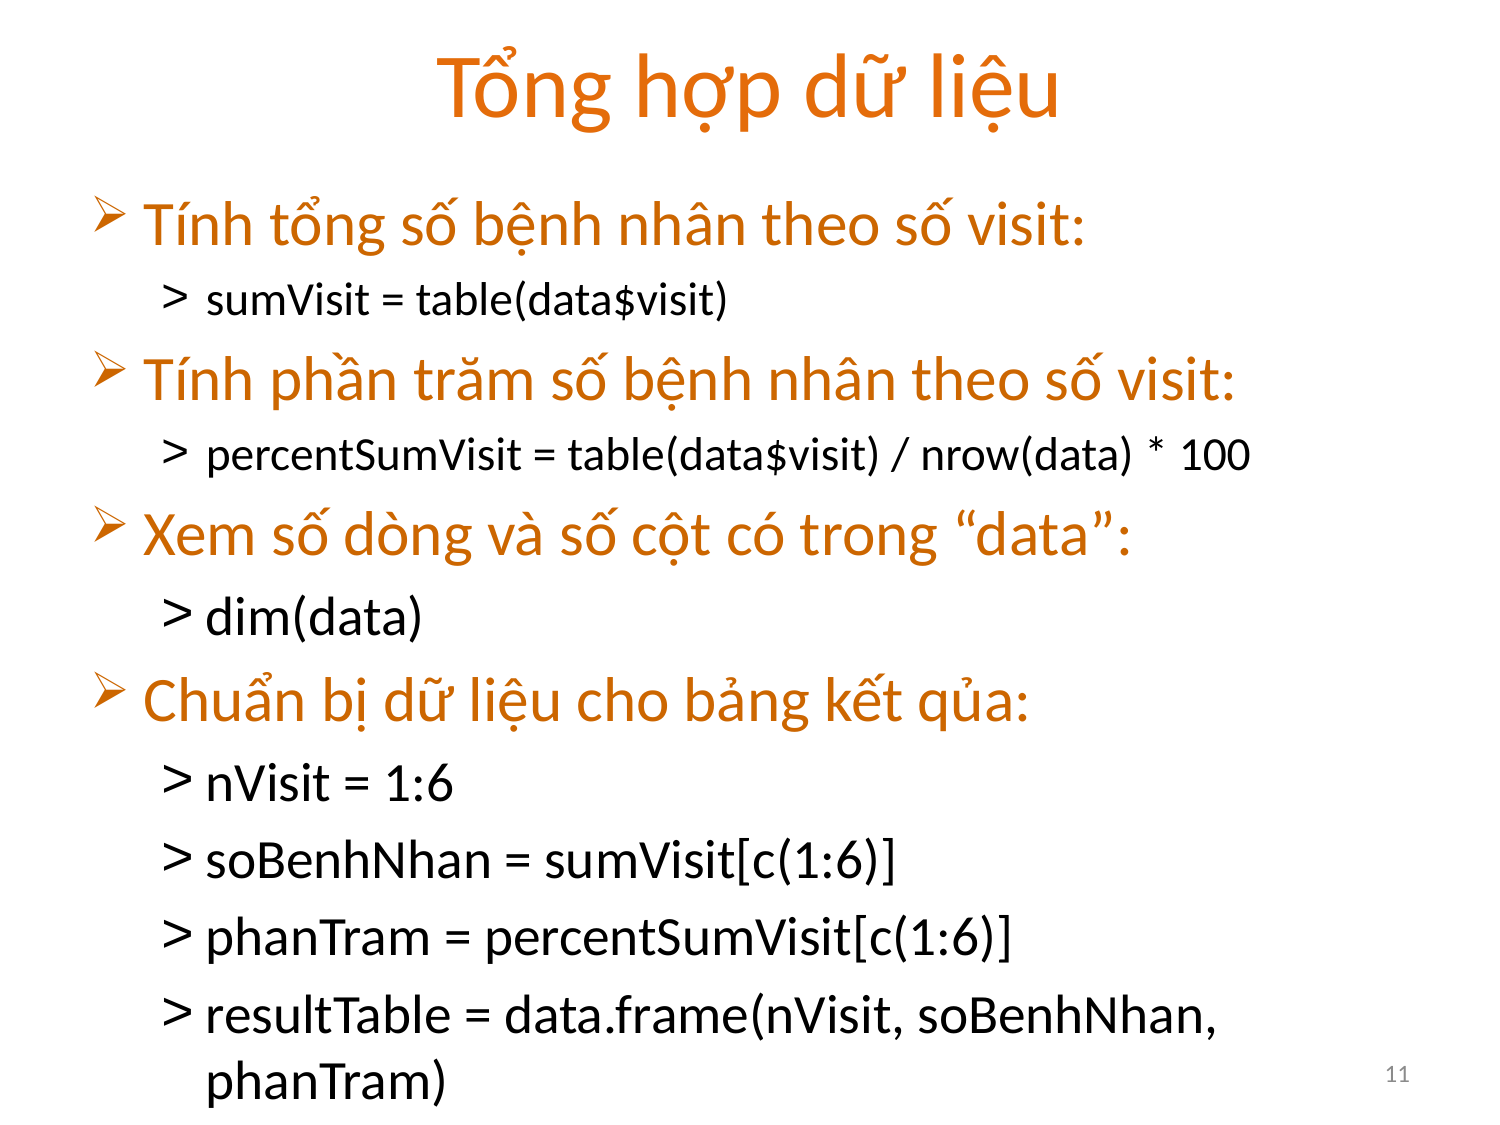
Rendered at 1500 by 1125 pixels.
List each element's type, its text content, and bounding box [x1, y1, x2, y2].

title Tổng hợp dữ liệu [75, 12, 1425, 150]
list Tính tổng số bệnh nhân theo số visit: sumVisit = table(data$visit) Tính phần trăm số bệnh nhân theo số visit: percentSumVisit = table(data$visit) / nrow(data) * 100 Xem số dòng và số cột có trong “data”: dim(data) Chuẩn bị dữ liệu cho bảng kết qủa: nVisit = 1:6 soBenhNhan = sumVisit[c(1:6)] phanTram = percentSumVisit[c(1:6)] resultTable = data.frame(nVisit, soBenhNhan, phanTram) [75, 174, 1425, 1125]
